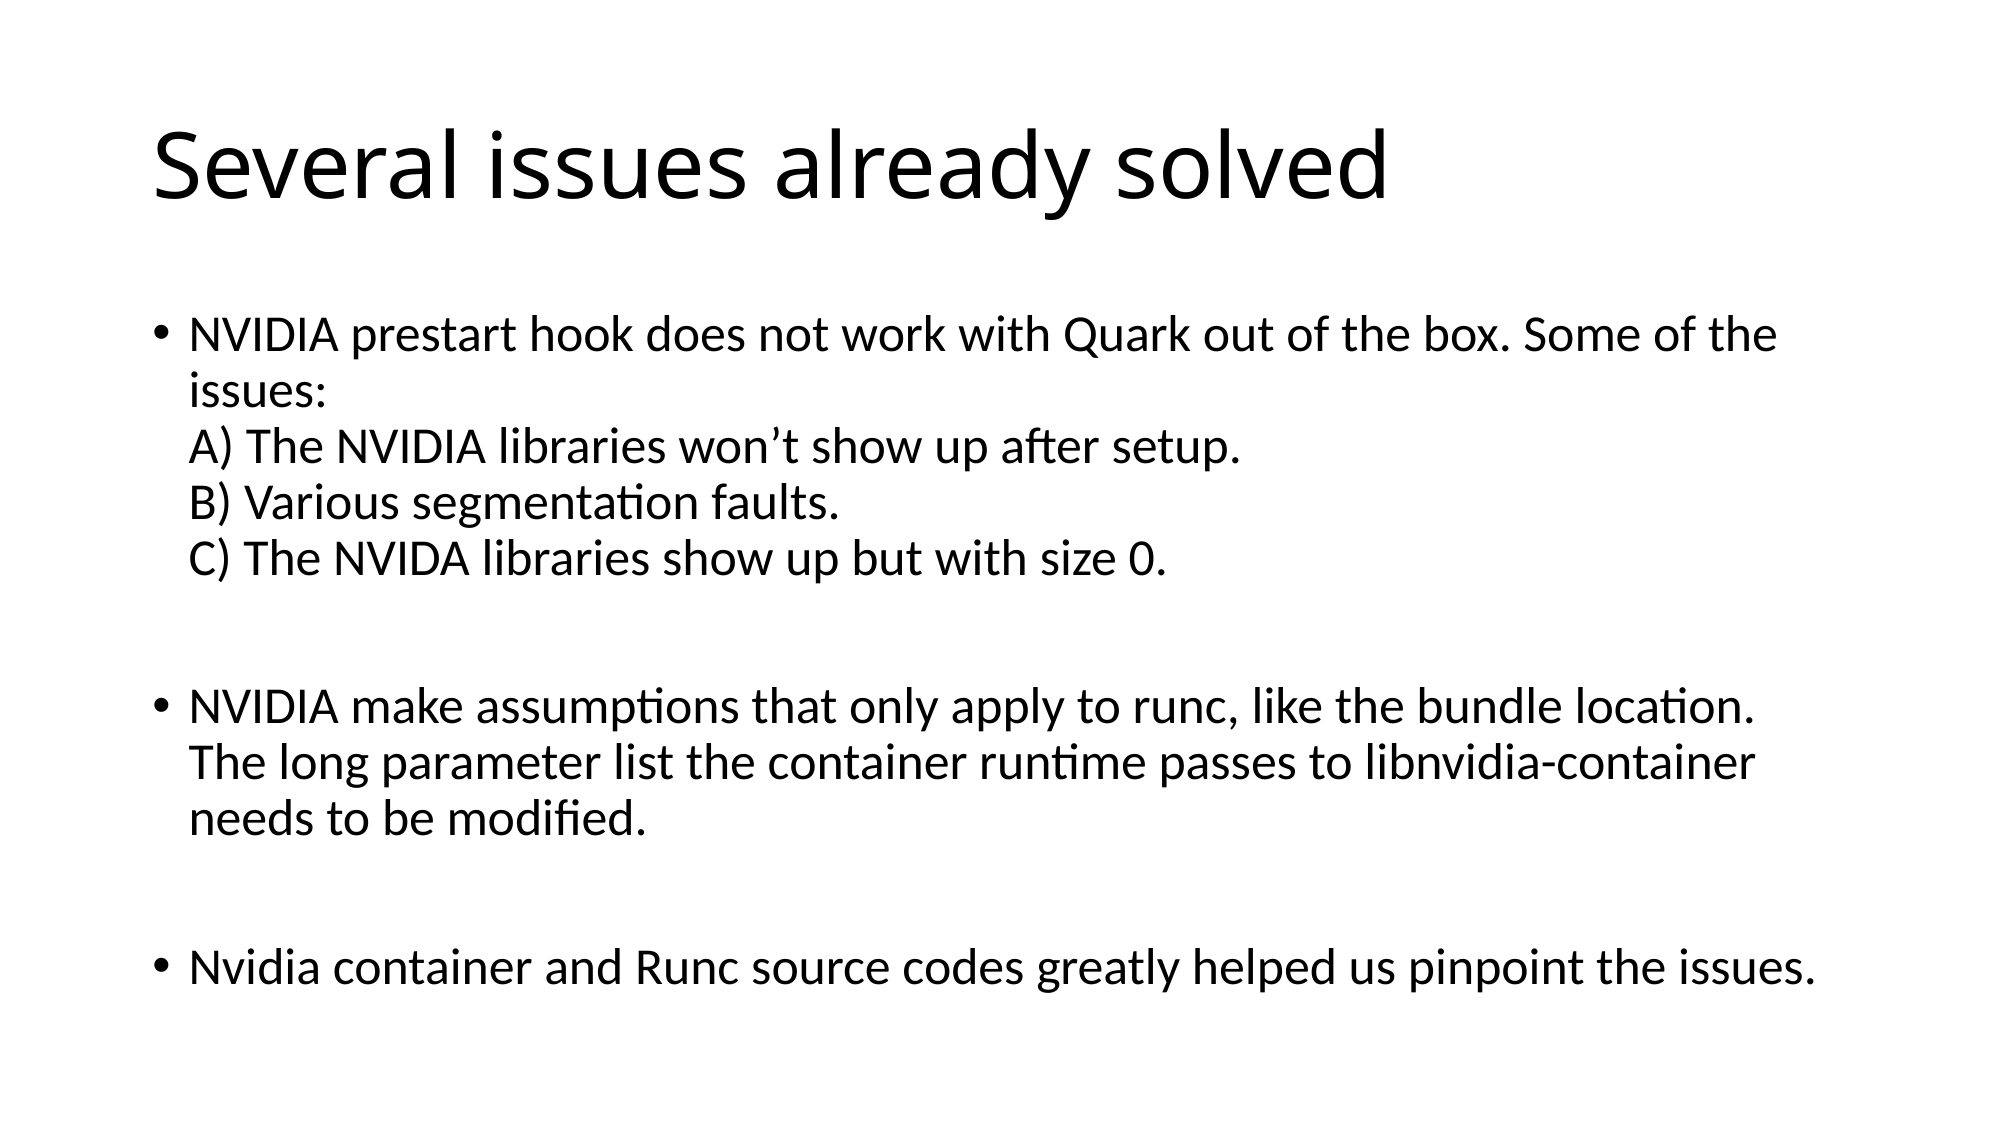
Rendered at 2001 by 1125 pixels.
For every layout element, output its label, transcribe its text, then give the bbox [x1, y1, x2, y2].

title Several issues already solved [137, 59, 1863, 278]
list NVIDIA prestart hook does not work with Quark out of the box. Some of the issues: A) The NVIDIA libraries won’t show up after setup. B) Various segmentation faults. C) The NVIDA libraries show up but with size 0. NVIDIA make assumptions that only apply to runc, like the bundle location. The long parameter list the container runtime passes to libnvidia-container needs to be modified. Nvidia container and Runc source codes greatly helped us pinpoint the issues. [137, 299, 1863, 1014]
